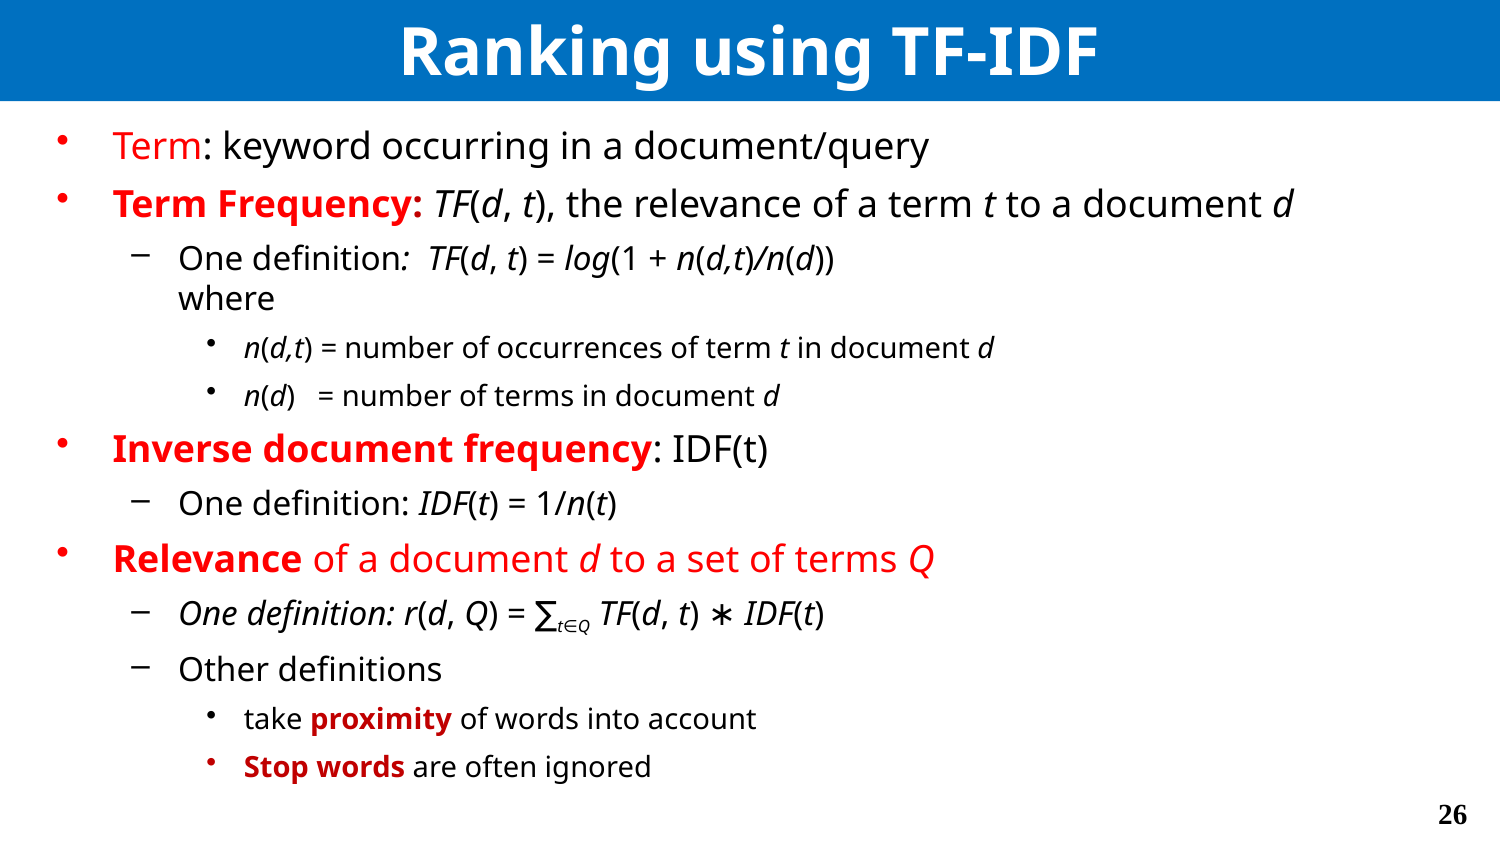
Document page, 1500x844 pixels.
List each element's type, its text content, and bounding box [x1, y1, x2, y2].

title Ranking using TF-IDF [0, 0, 1500, 102]
list Term: keyword occurring in a document/query Term Frequency: TF(d, t), the relevance of a term t to a document d One definition: TF(d, t) = log(1 + n(d,t)/n(d)) where n(d,t) = number of occurrences of term t in document d n(d) = number of terms in document d Inverse document frequency: IDF(t) One definition: IDF(t) = 1/n(t) Relevance of a document d to a set of terms Q One definition: r(d, Q) = ∑t∈Q TF(d, t) ∗ IDF(t) Other definitions take proximity of words into account Stop words are often ignored [41, 114, 1447, 829]
